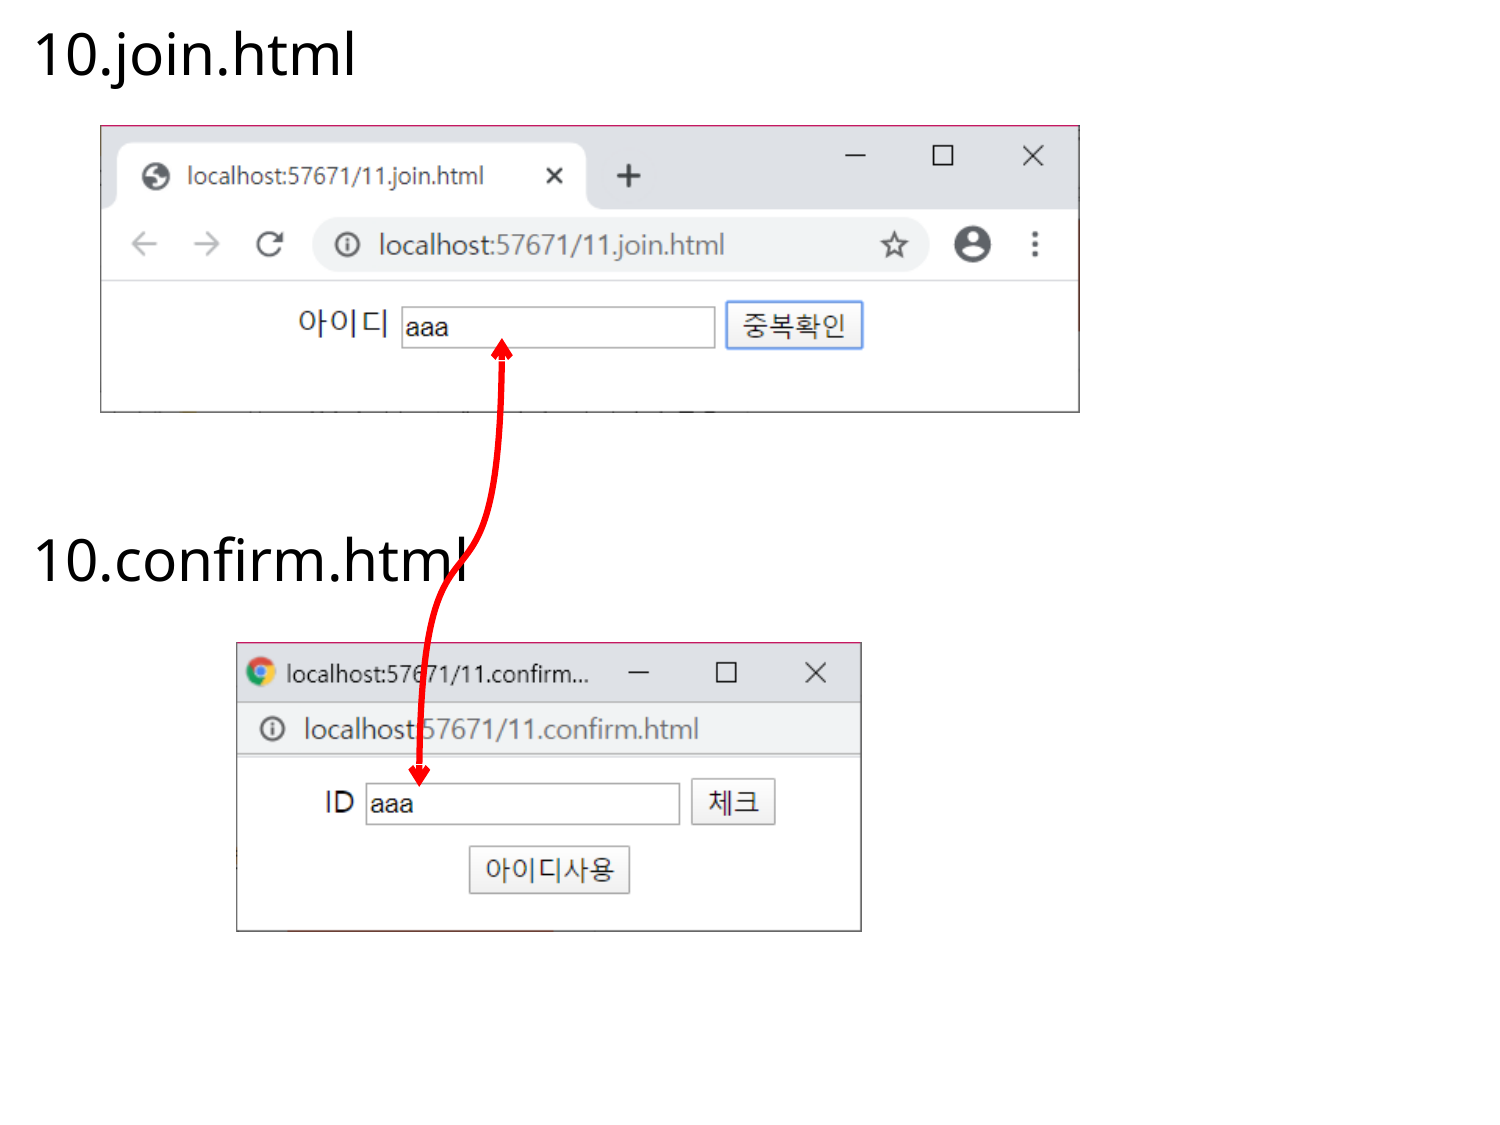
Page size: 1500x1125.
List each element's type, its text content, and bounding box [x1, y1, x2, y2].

picture [236, 642, 862, 932]
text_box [235, 520, 686, 604]
text_box 10.confirm.html [17, 515, 482, 600]
picture [100, 125, 1081, 414]
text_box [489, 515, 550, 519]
text_box 10.join.html [17, 9, 550, 95]
